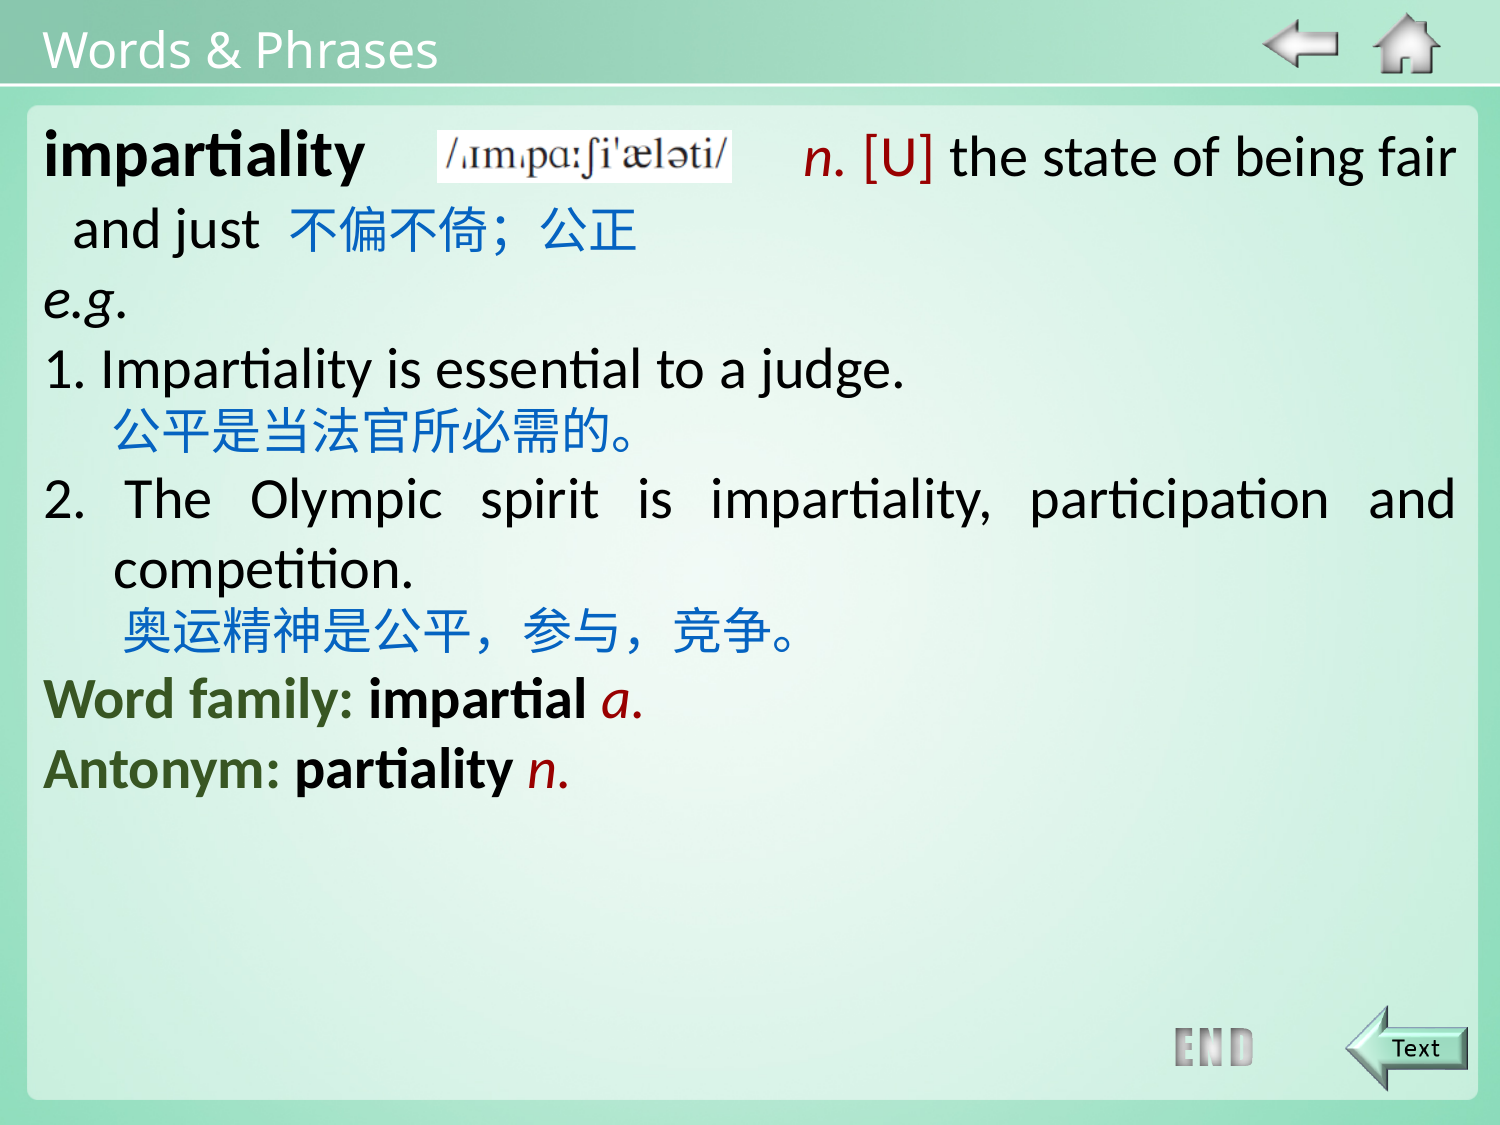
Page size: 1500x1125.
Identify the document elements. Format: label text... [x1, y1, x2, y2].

picture [0, 0, 1500, 1125]
text_box Words & Phrases [27, 11, 582, 87]
list impartiality n. [U] the state of being fair and just 不偏不倚；公正 e.g. 1. Impartiality is essential to a judge. 公平是当法官所必需的。 2. The Olympic spirit is impartiality, participation and competition. 奥运精神是公平，参与，竞争。 Word family: impartial a. Antonym: partiality n. [27, 102, 1473, 1072]
